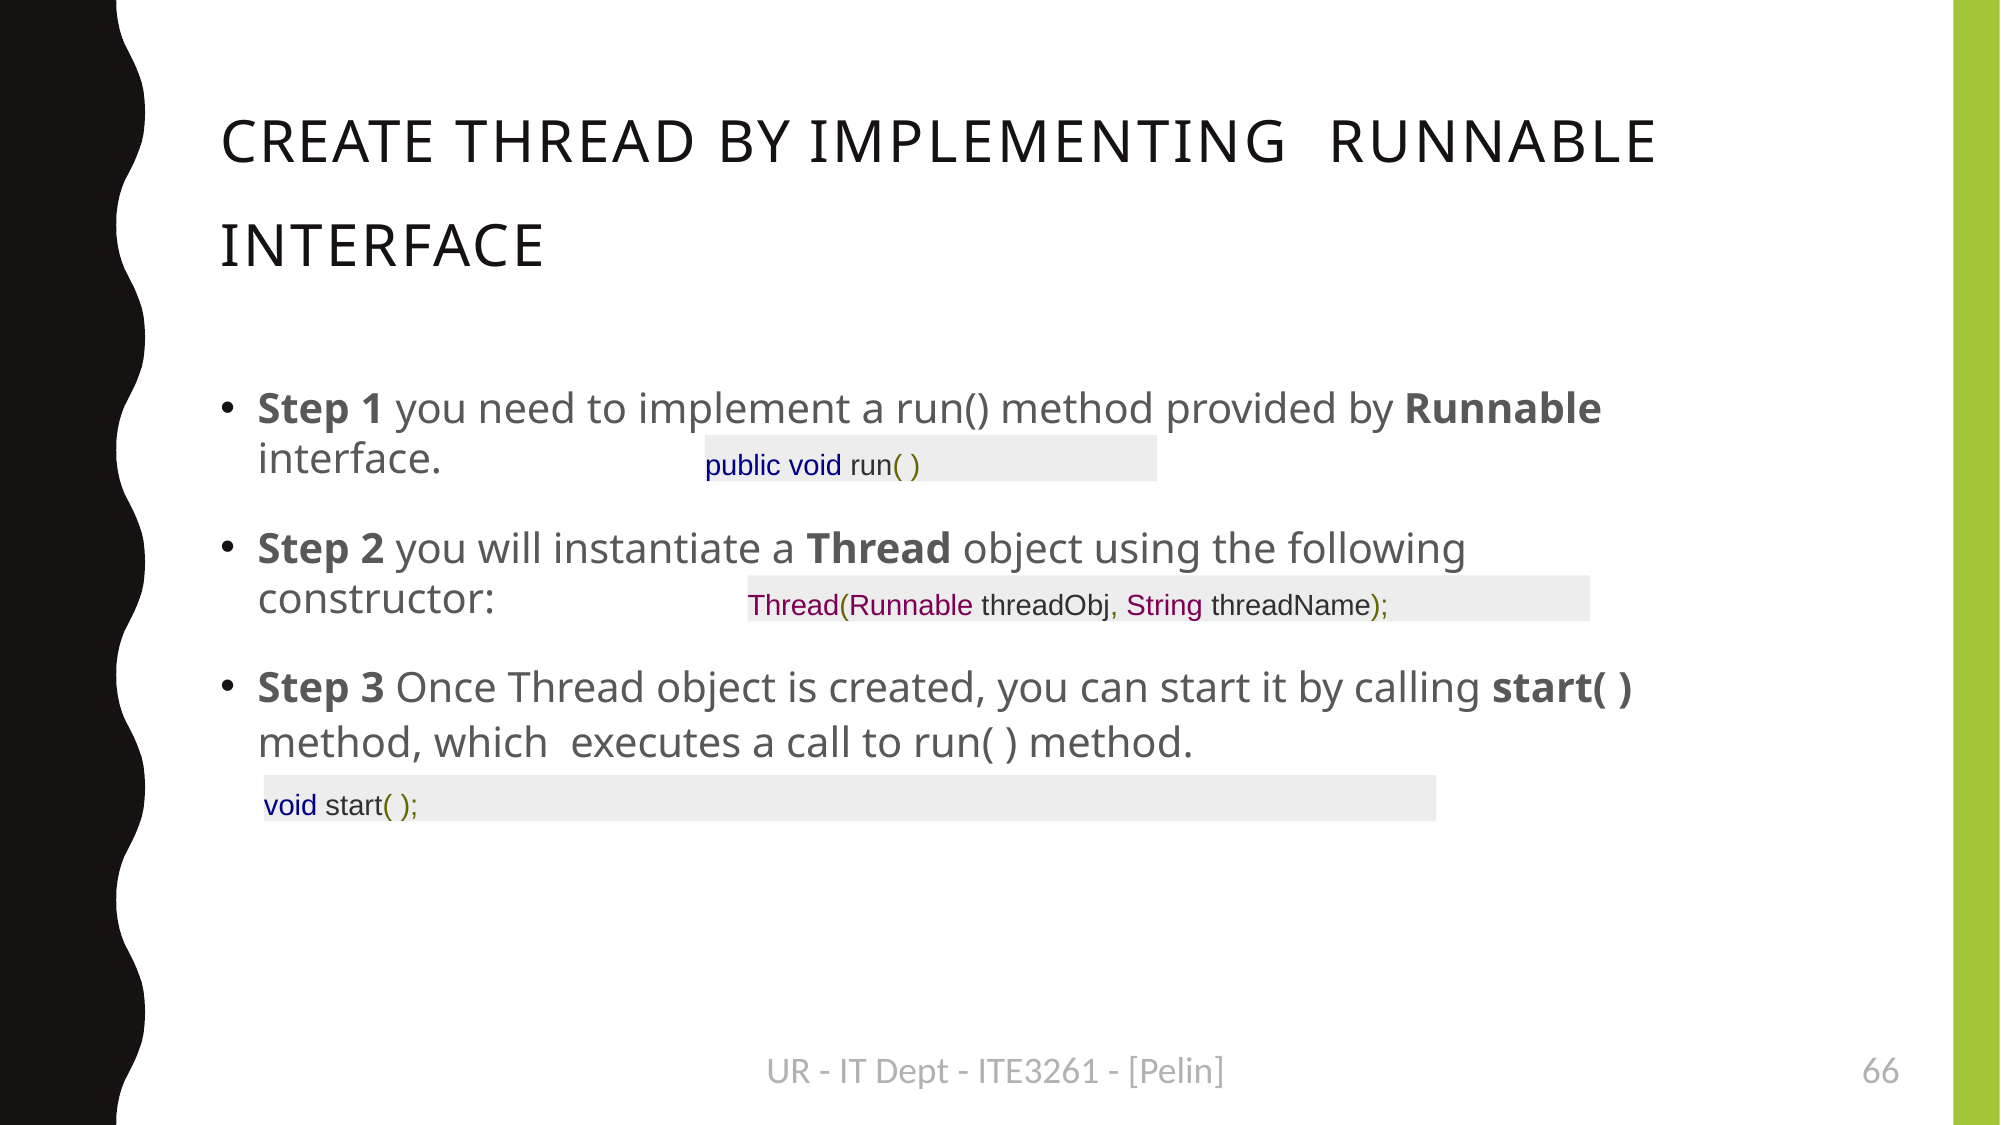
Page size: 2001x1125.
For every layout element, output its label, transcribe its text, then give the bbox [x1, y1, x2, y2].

text_box UR - IT Dept - ITE3261 - [Pelin] [680, 1046, 1320, 1103]
text_box void start( ); [263, 774, 1437, 822]
text_box public void run( ) [704, 434, 1158, 482]
text_box Step 3 Once Thread object is created, you can start it by calling start( ) method, which executes a call to run( ) method. [218, 653, 1748, 766]
text_box Step 2 you will instantiate a Thread object using the following constructor: [218, 519, 1557, 622]
text_box CREATE THREAD BY IMPLEMENTING RUNNABLE INTERFACE [218, 55, 1950, 285]
text_box Thread(Runnable threadObj, String threadName); [747, 575, 1590, 622]
text_box Step 1 you need to implement a run() method provided by Runnable interface. [218, 380, 1627, 483]
text_box <number> [1440, 1046, 1900, 1103]
